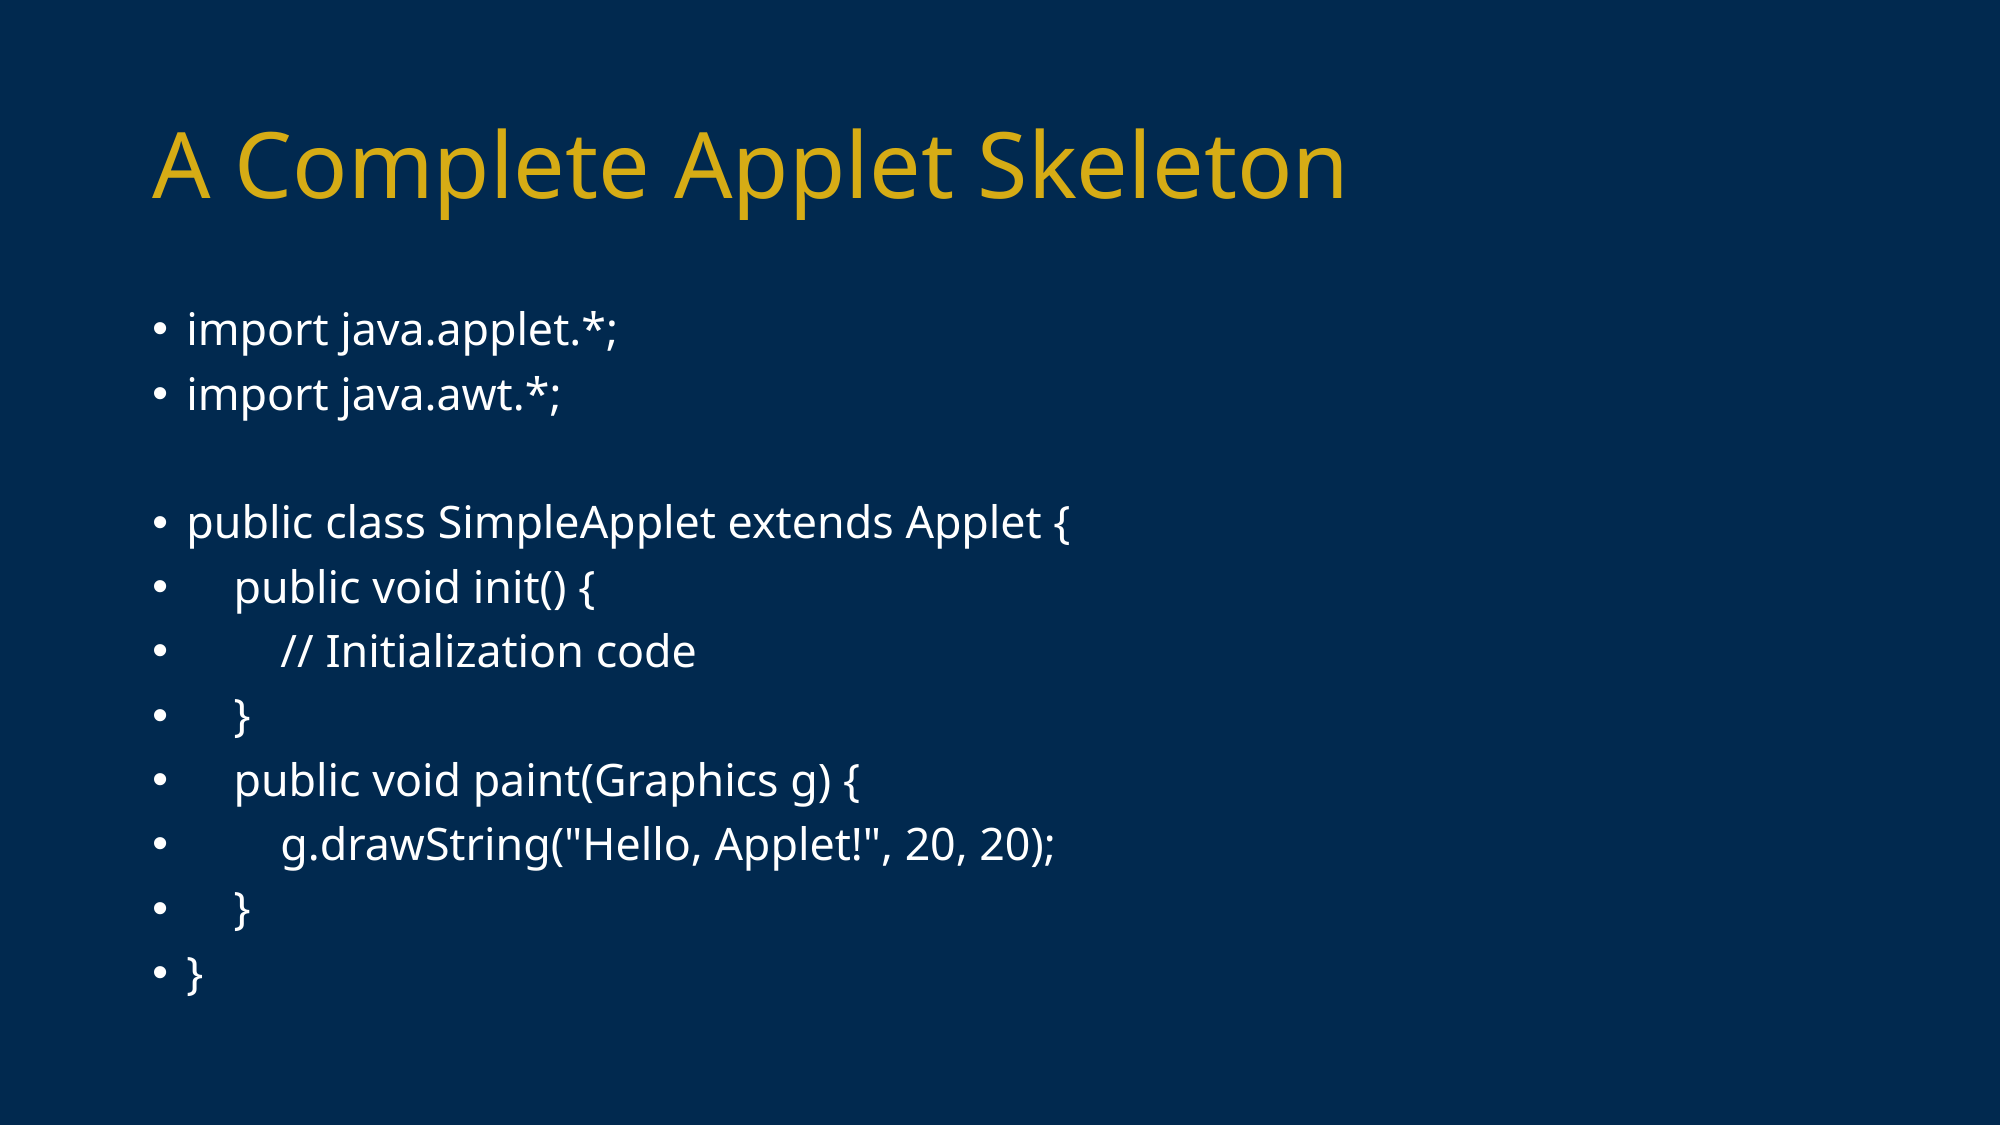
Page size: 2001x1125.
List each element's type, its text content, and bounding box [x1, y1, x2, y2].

list import java.applet.*; import java.awt.*; public class SimpleApplet extends Applet { public void init() { // Initialization code } public void paint(Graphics g) { g.drawString("Hello, Applet!", 20, 20); } } [137, 299, 1863, 1014]
title A Complete Applet Skeleton [137, 59, 1863, 278]
